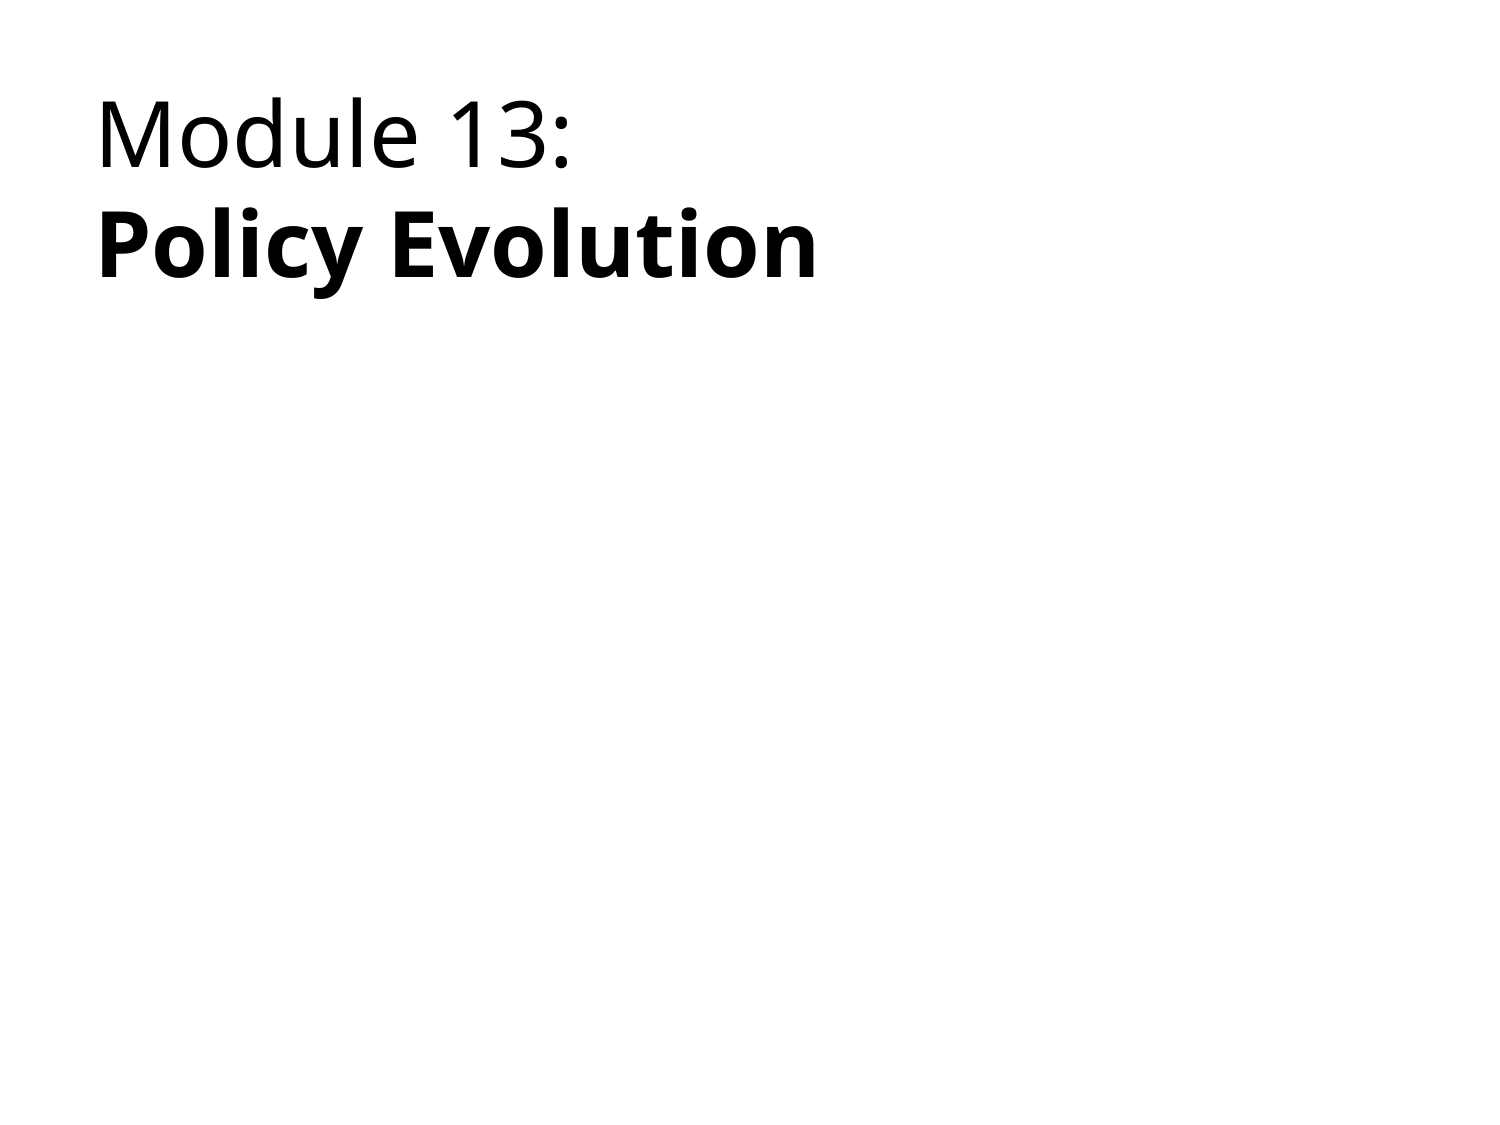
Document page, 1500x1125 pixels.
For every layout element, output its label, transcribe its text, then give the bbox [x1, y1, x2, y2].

text_box Module 13: Policy Evolution [79, 68, 1407, 304]
